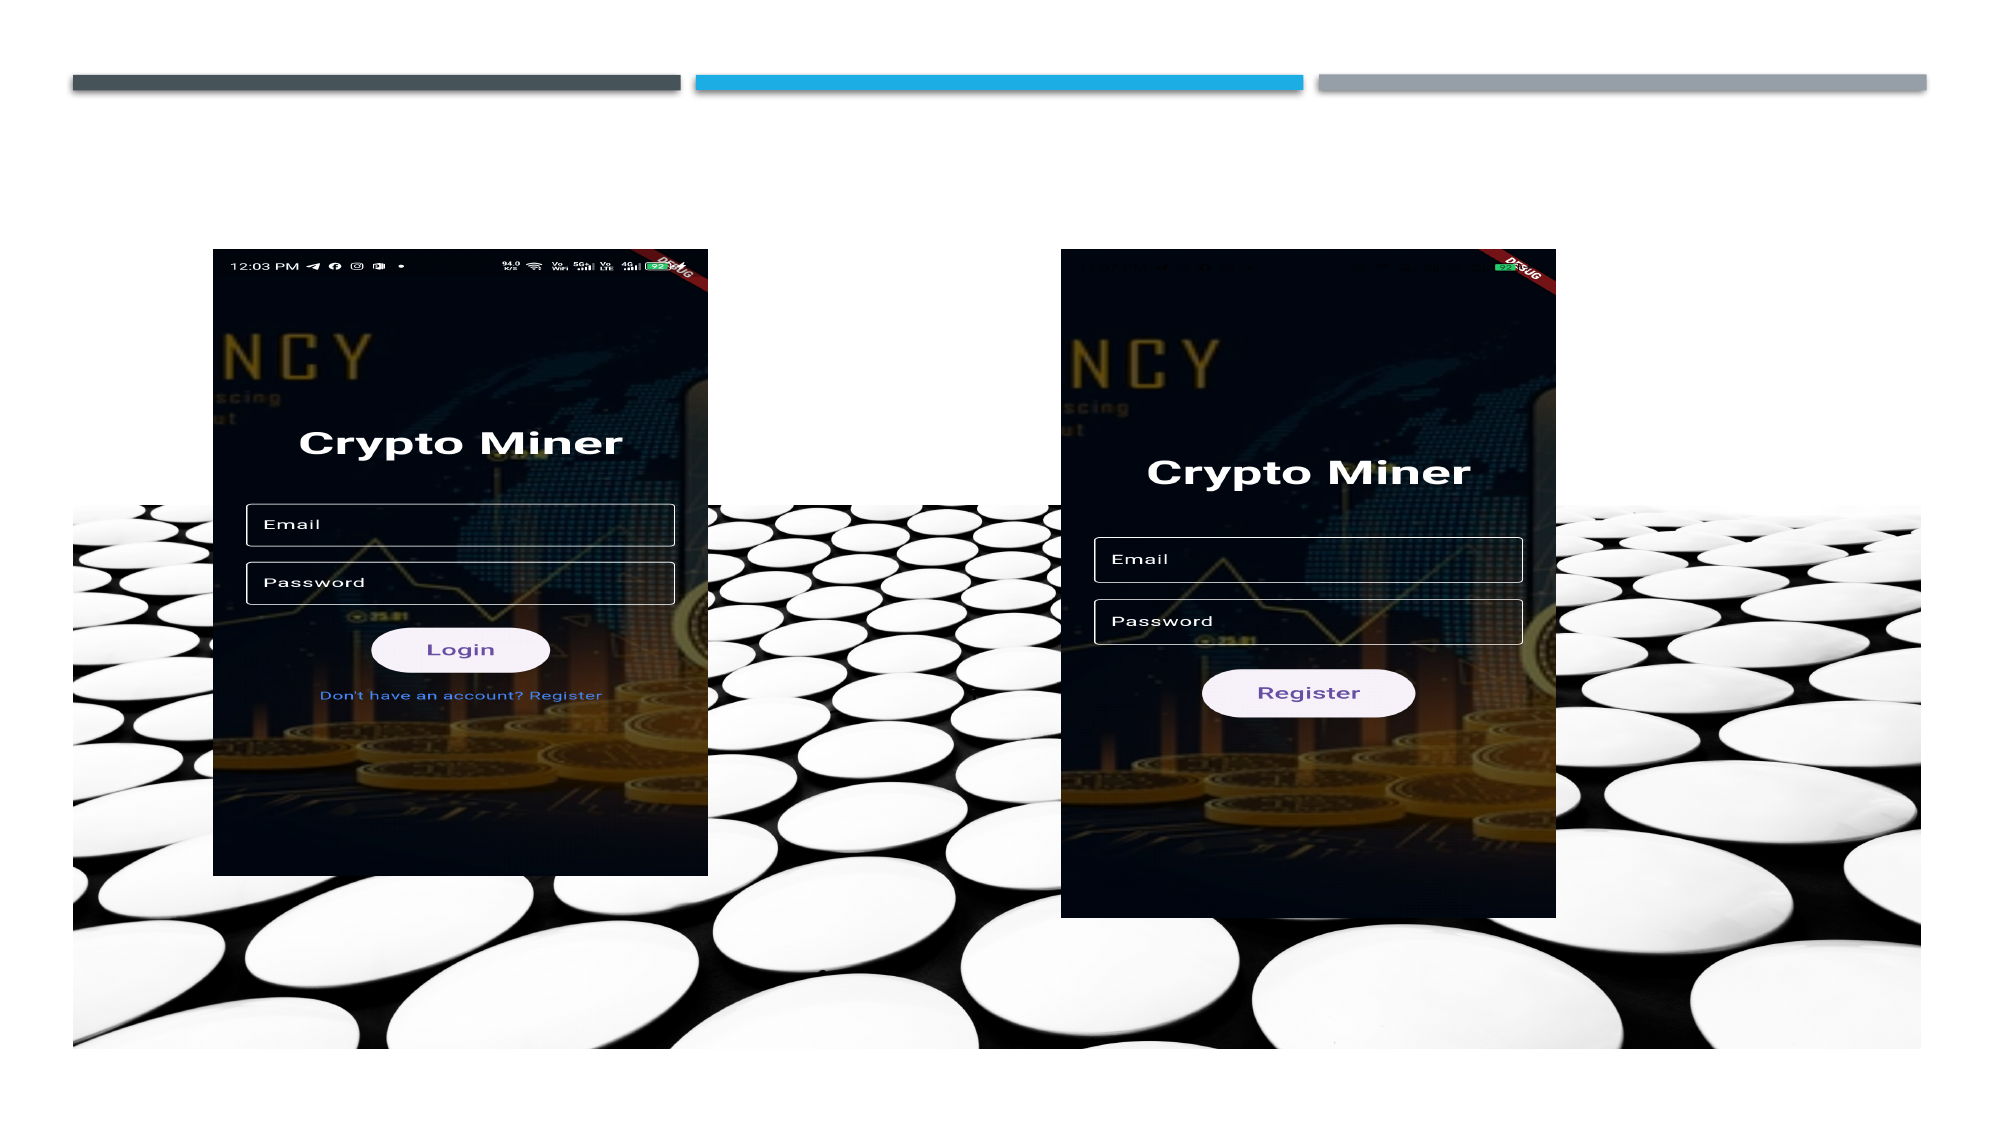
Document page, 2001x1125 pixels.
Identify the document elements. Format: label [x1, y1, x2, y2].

picture [72, 248, 1922, 1050]
